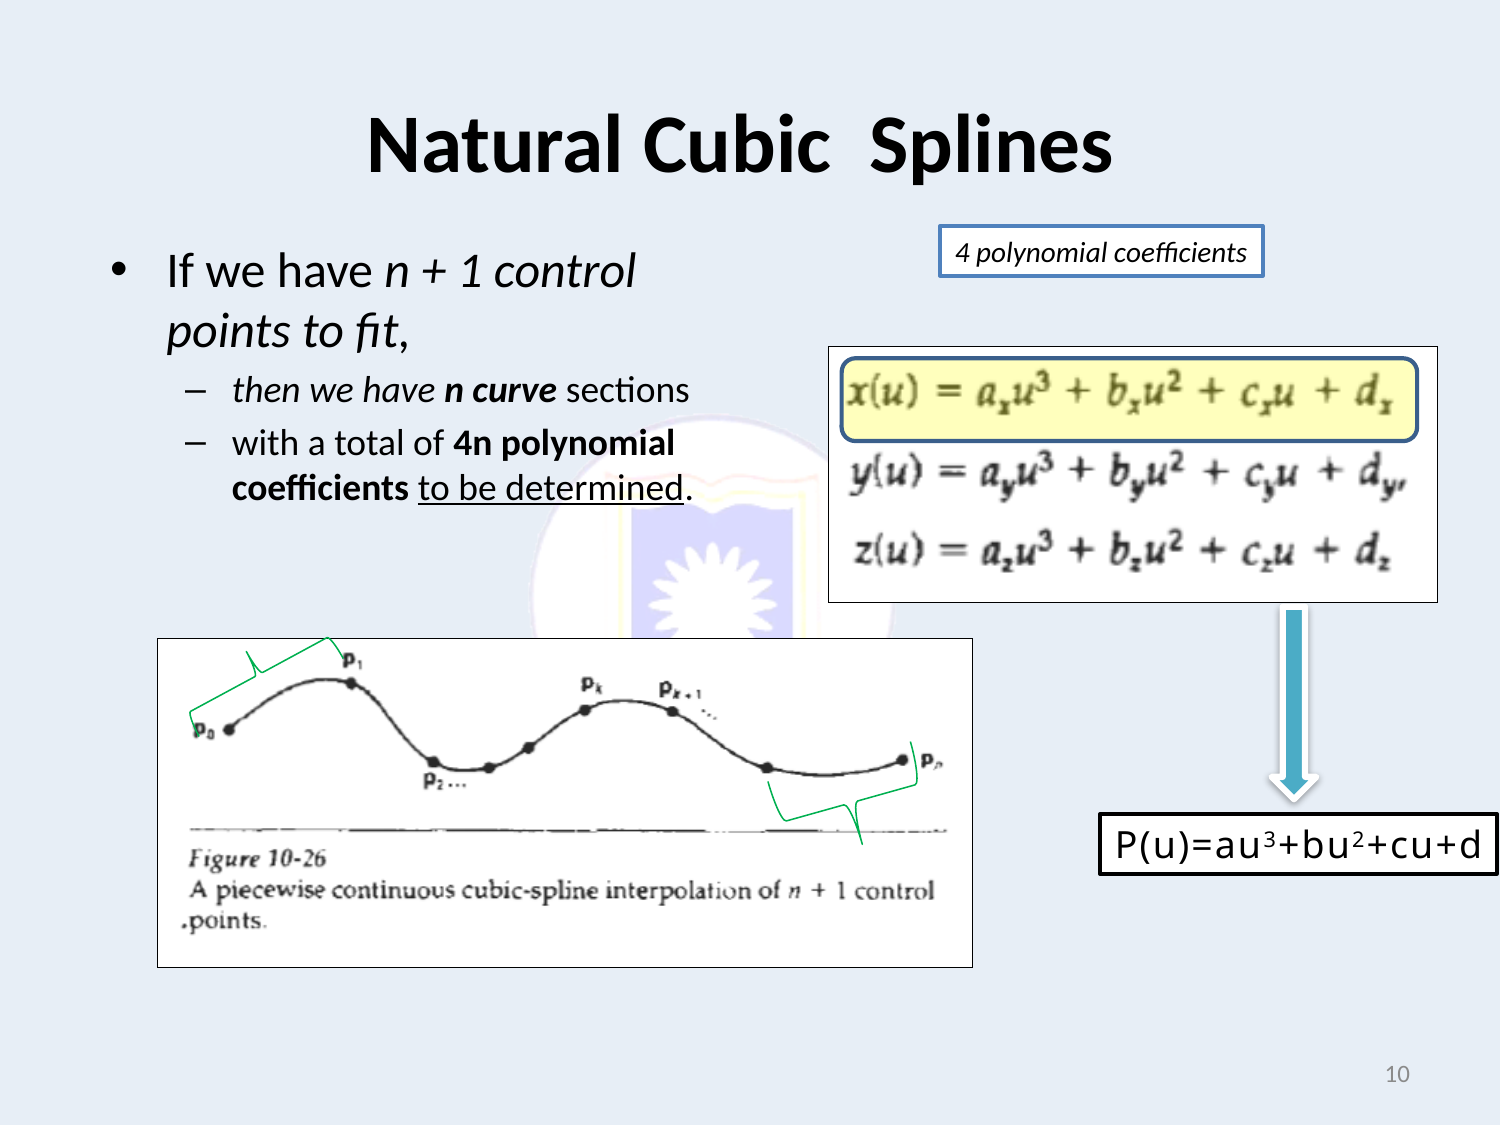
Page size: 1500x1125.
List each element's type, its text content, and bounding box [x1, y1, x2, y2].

text_box 4 polynomial coefficients [938, 224, 1265, 278]
list If we have n + 1 control points to fit, then we have n curve sections with a total of 4n polynomial coefficients to be determined. [95, 230, 748, 744]
text_box [1268, 610, 1320, 803]
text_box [157, 638, 972, 967]
picture [827, 345, 1438, 603]
text_box P(u)=au3+bu2+cu+d [1098, 812, 1499, 876]
title Natural Cubic Splines [75, 45, 1425, 233]
slide_number 10 [1074, 1042, 1425, 1103]
